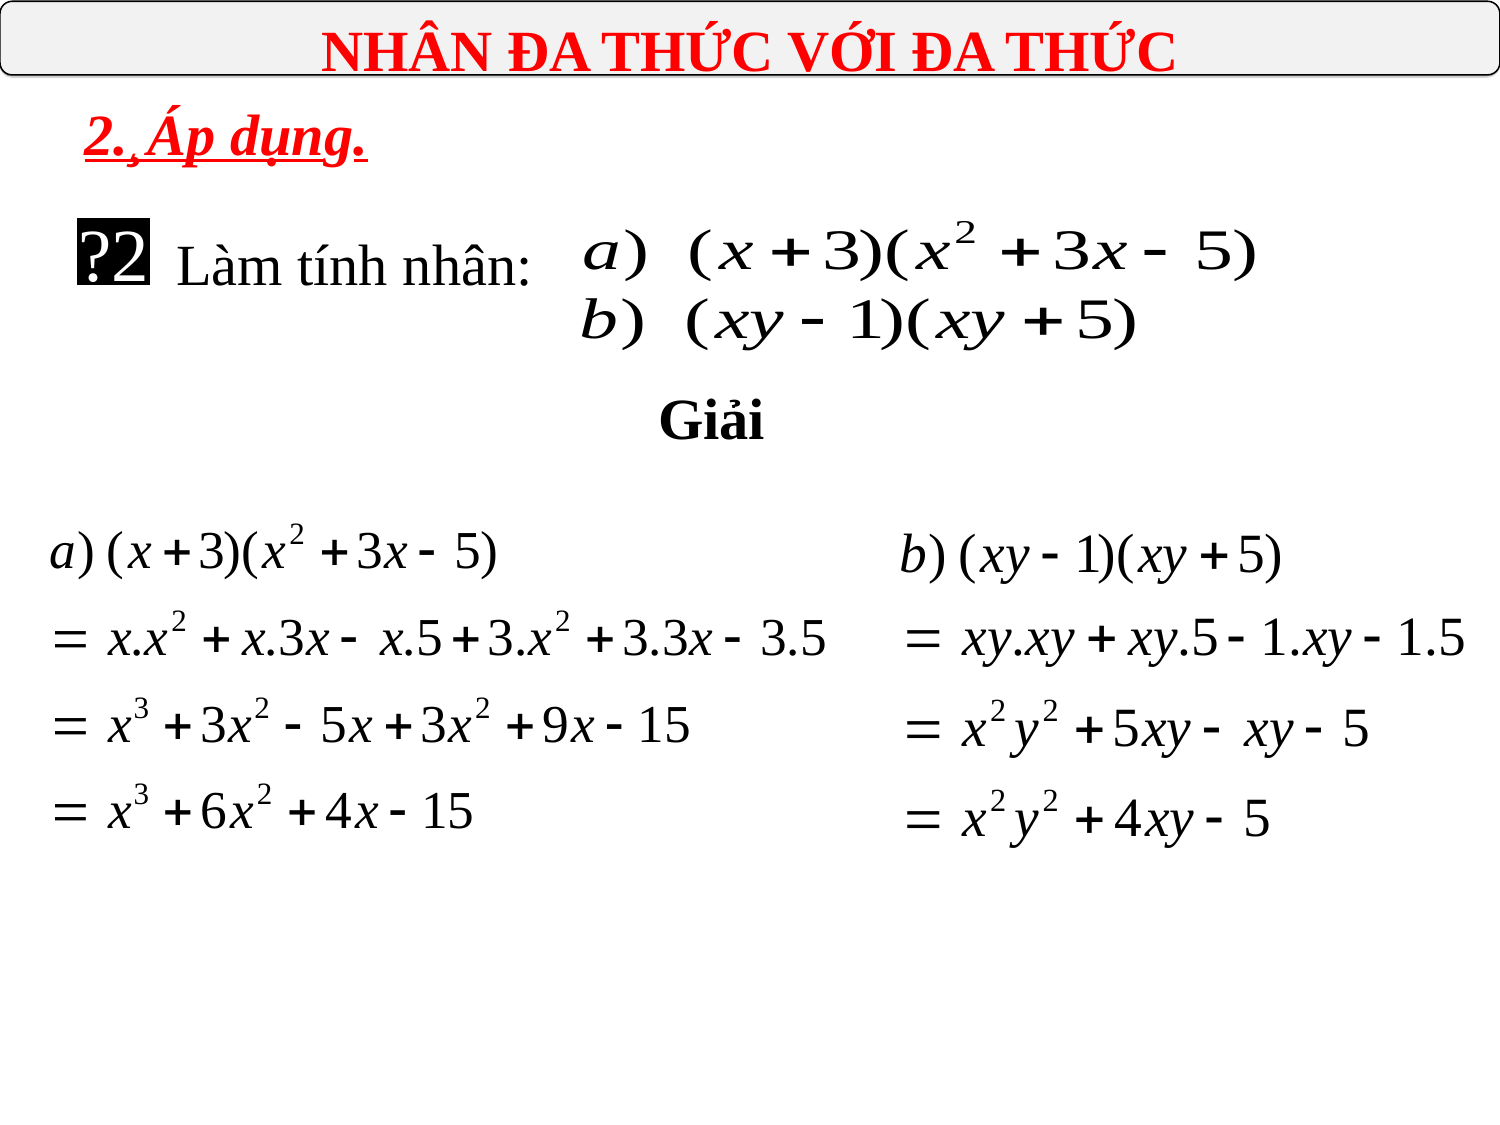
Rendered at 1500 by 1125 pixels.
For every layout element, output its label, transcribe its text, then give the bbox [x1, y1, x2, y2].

text_box 2.¸Áp dụng. [69, 90, 550, 175]
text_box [78, 208, 1270, 362]
text_box NHÂN ĐA THỨC VỚI ĐA THỨC [0, 1, 1500, 75]
text_box Giải [643, 373, 845, 459]
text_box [40, 507, 836, 855]
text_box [892, 520, 1476, 863]
